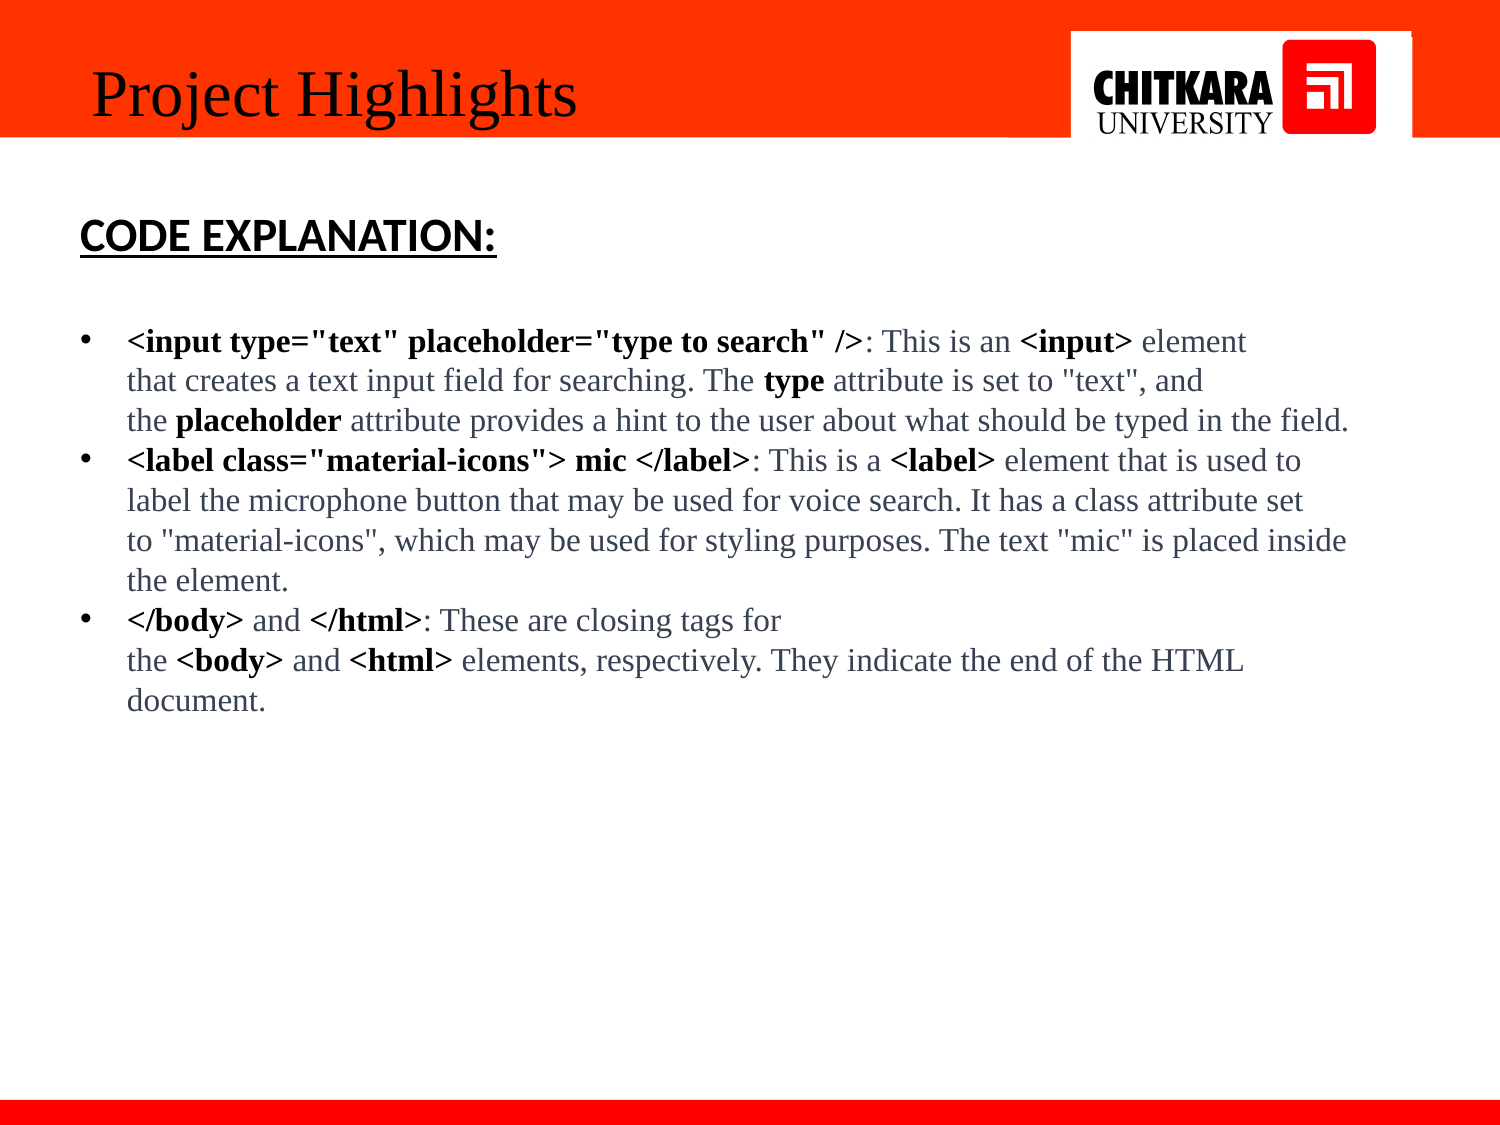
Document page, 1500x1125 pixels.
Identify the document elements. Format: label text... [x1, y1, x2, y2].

text_box Project Highlights [76, 42, 963, 138]
text_box CODE EXPLANATION: <input type="text" placeholder="type to search" />: This is an <input> element that creates a text input field for searching. The type attribute is set to "text", and the placeholder attribute provides a hint to the user about what should be typed in the field. <label class="material-icons"> mic </label>: This is a <label> element that is used to label the microphone button that may be used for voice search. It has a class attribute set to "material-icons", which may be used for styling purposes. The text "mic" is placed inside the element. </body> and </html>: These are closing tags for the <body> and <html> elements, respectively. They indicate the end of the HTML document. [64, 196, 1400, 1125]
picture [1074, 37, 1391, 138]
